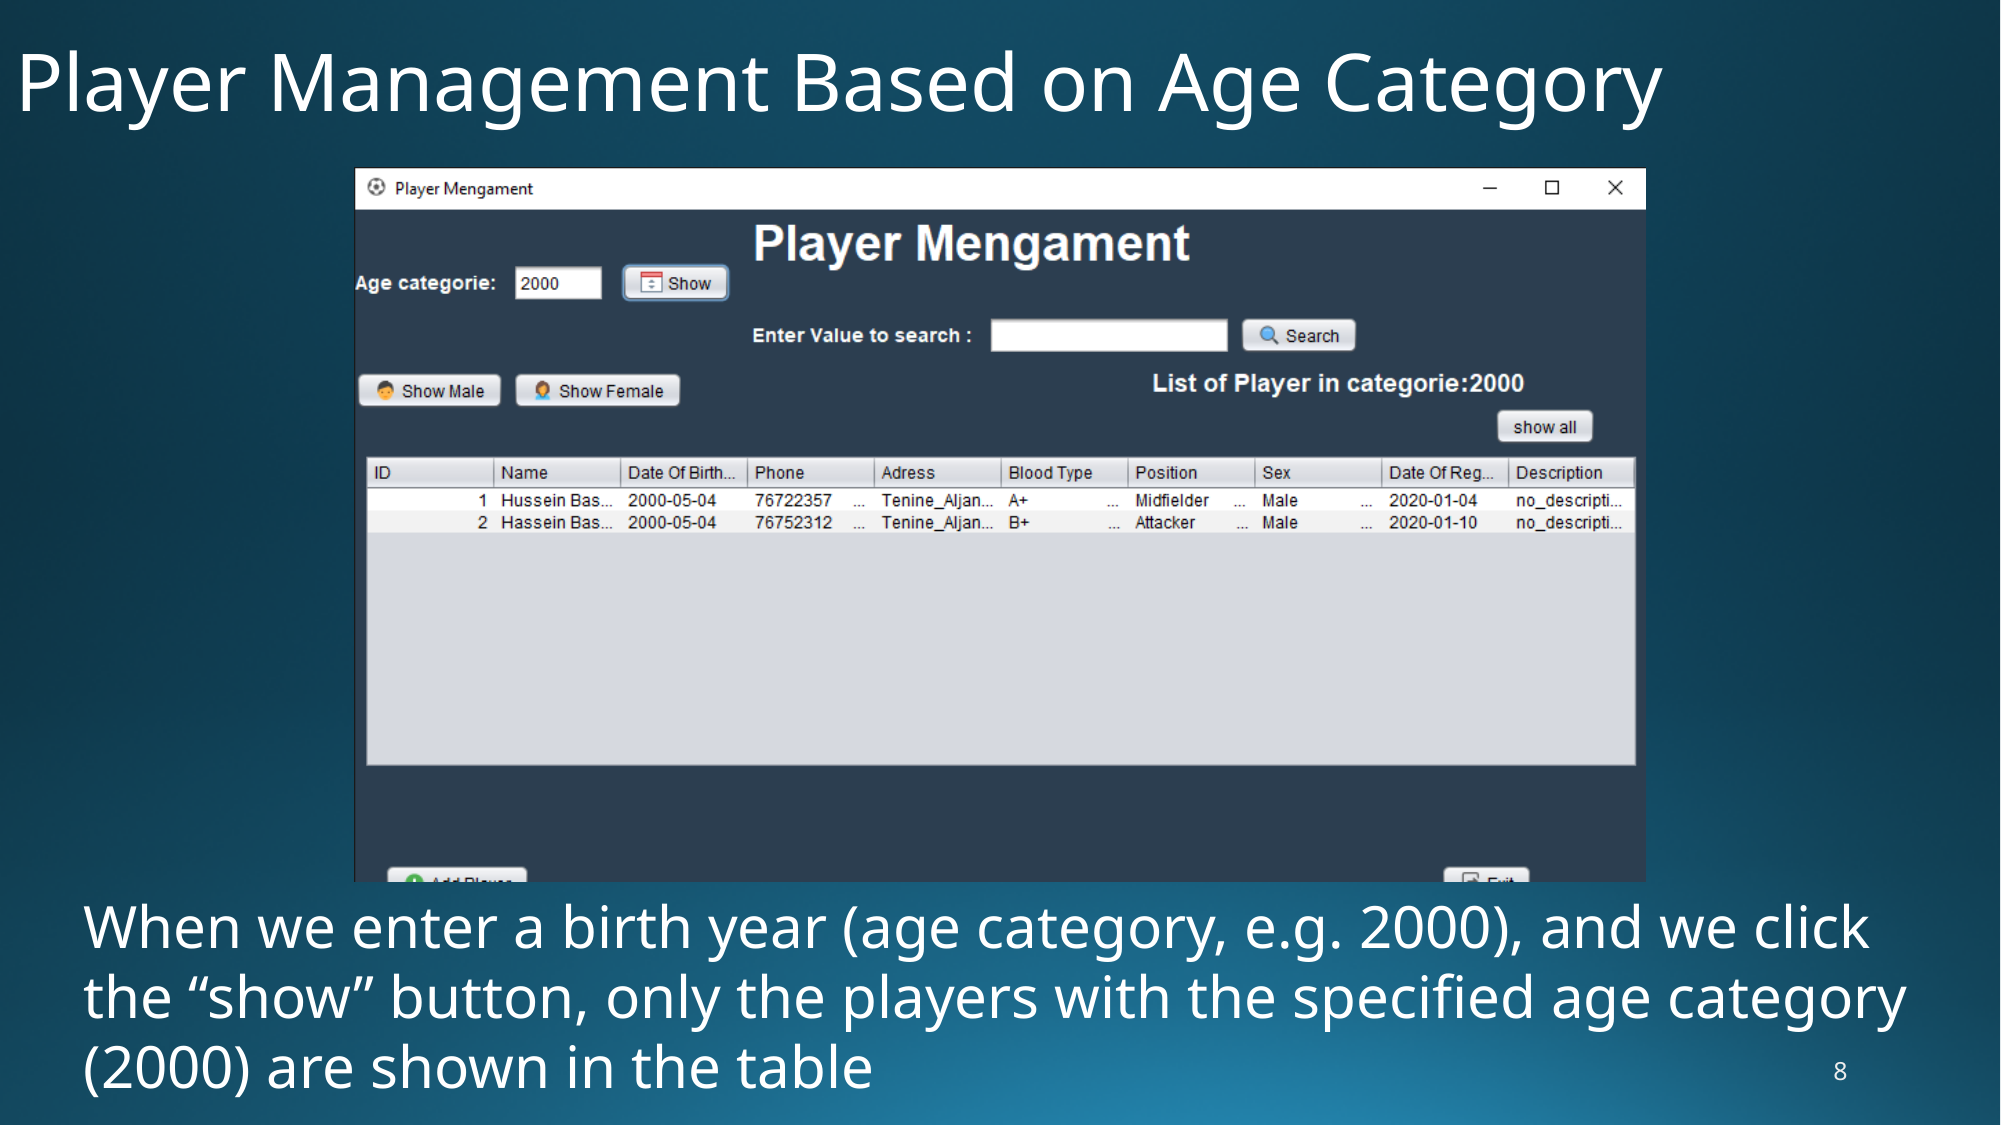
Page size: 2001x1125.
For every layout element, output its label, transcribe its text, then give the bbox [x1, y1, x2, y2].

slide_number 8 [1412, 1042, 1863, 1103]
title Player Management Based on Age Category [0, 3, 1725, 168]
text_box When we enter a birth year (age category, e.g. 2000), and we click the “show” button, only the players with the specified age category (2000) are shown in the table [68, 882, 1932, 1108]
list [354, 167, 1646, 882]
picture [0, 0, 2001, 1125]
